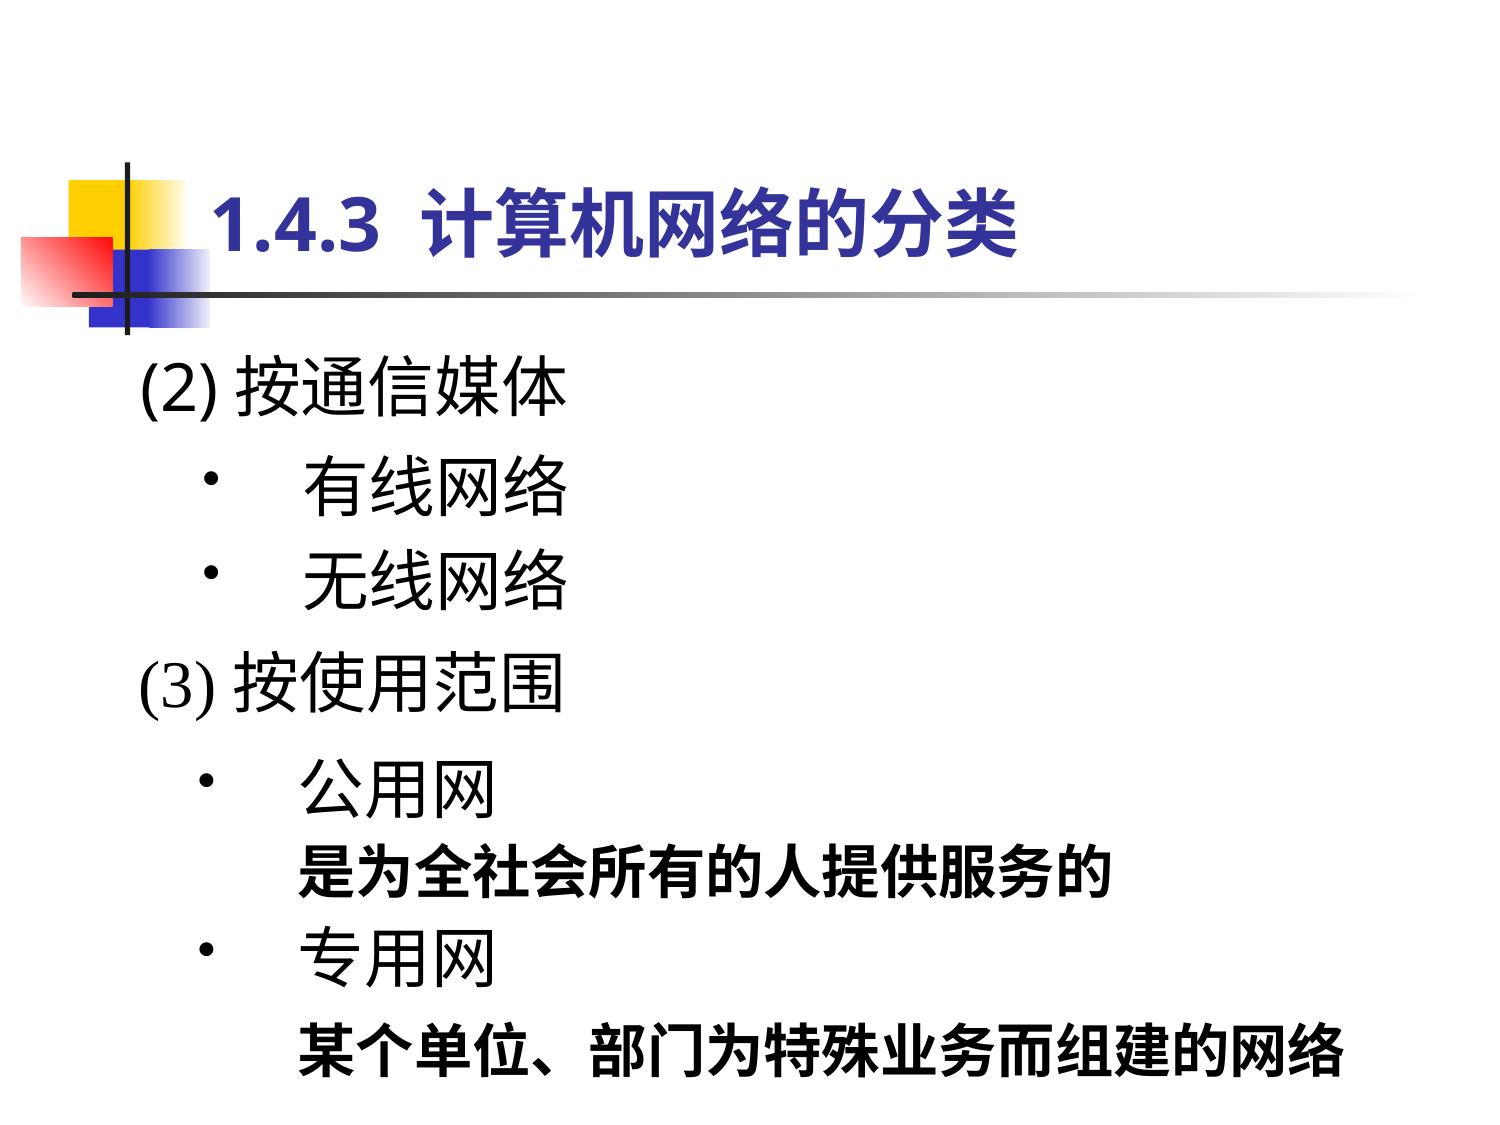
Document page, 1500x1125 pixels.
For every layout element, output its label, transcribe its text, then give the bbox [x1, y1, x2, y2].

text_box (3)按使用范围 [123, 633, 1399, 734]
text_box 公用网 是为全社会所有的人提供服务的 专用网 某个单位、部门为特殊业务而组建的网络 [183, 739, 1436, 1094]
text_box 有线网络 无线网络 [187, 437, 850, 626]
title 1.4.3 计算机网络的分类 [194, 148, 1330, 274]
list (2)按通信媒体 [125, 337, 1400, 438]
